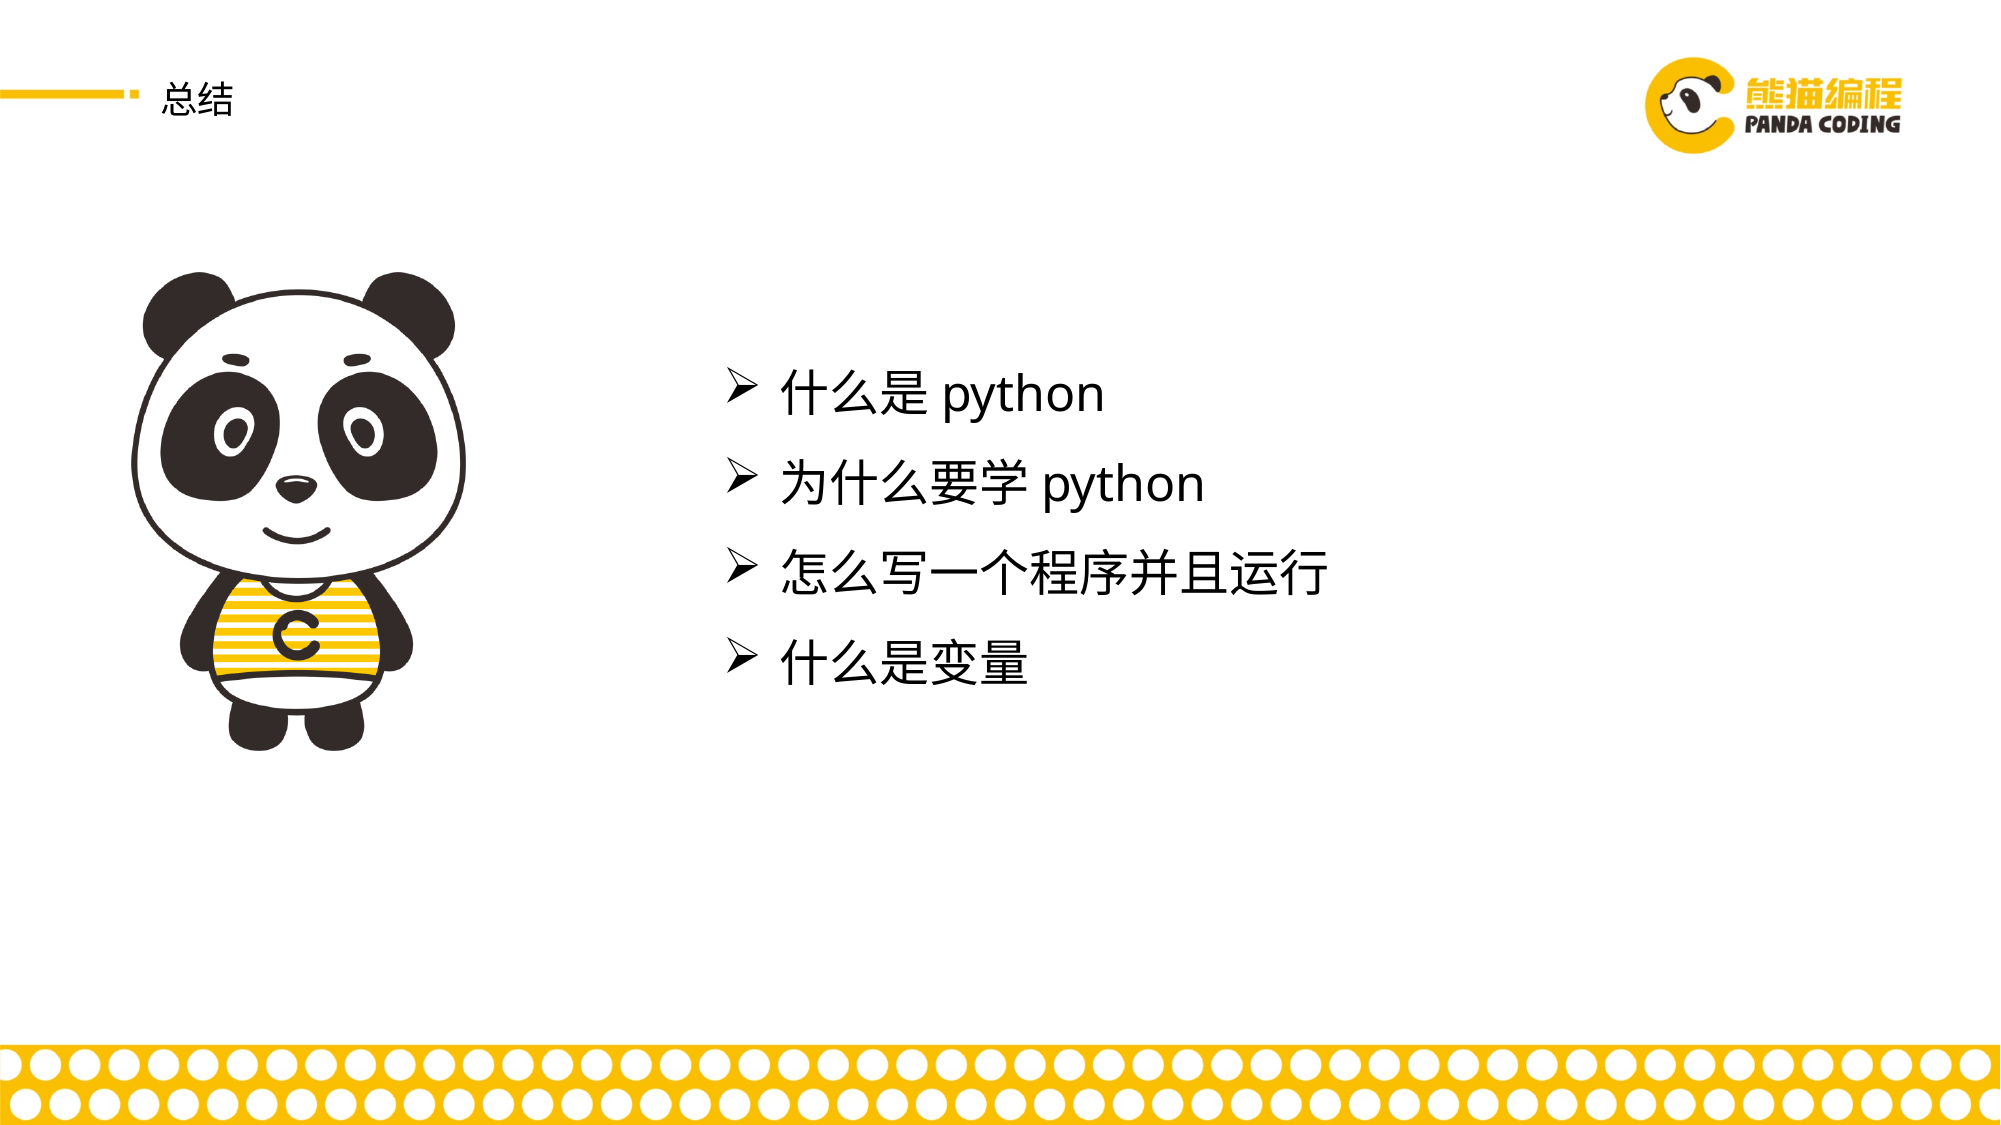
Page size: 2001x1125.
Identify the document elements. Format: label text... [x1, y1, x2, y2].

text_box 什么是python 为什么要学python 怎么写一个程序并且运行 什么是变量 [708, 324, 1367, 699]
text_box 总结 [145, 68, 758, 174]
picture [0, 0, 2001, 1125]
